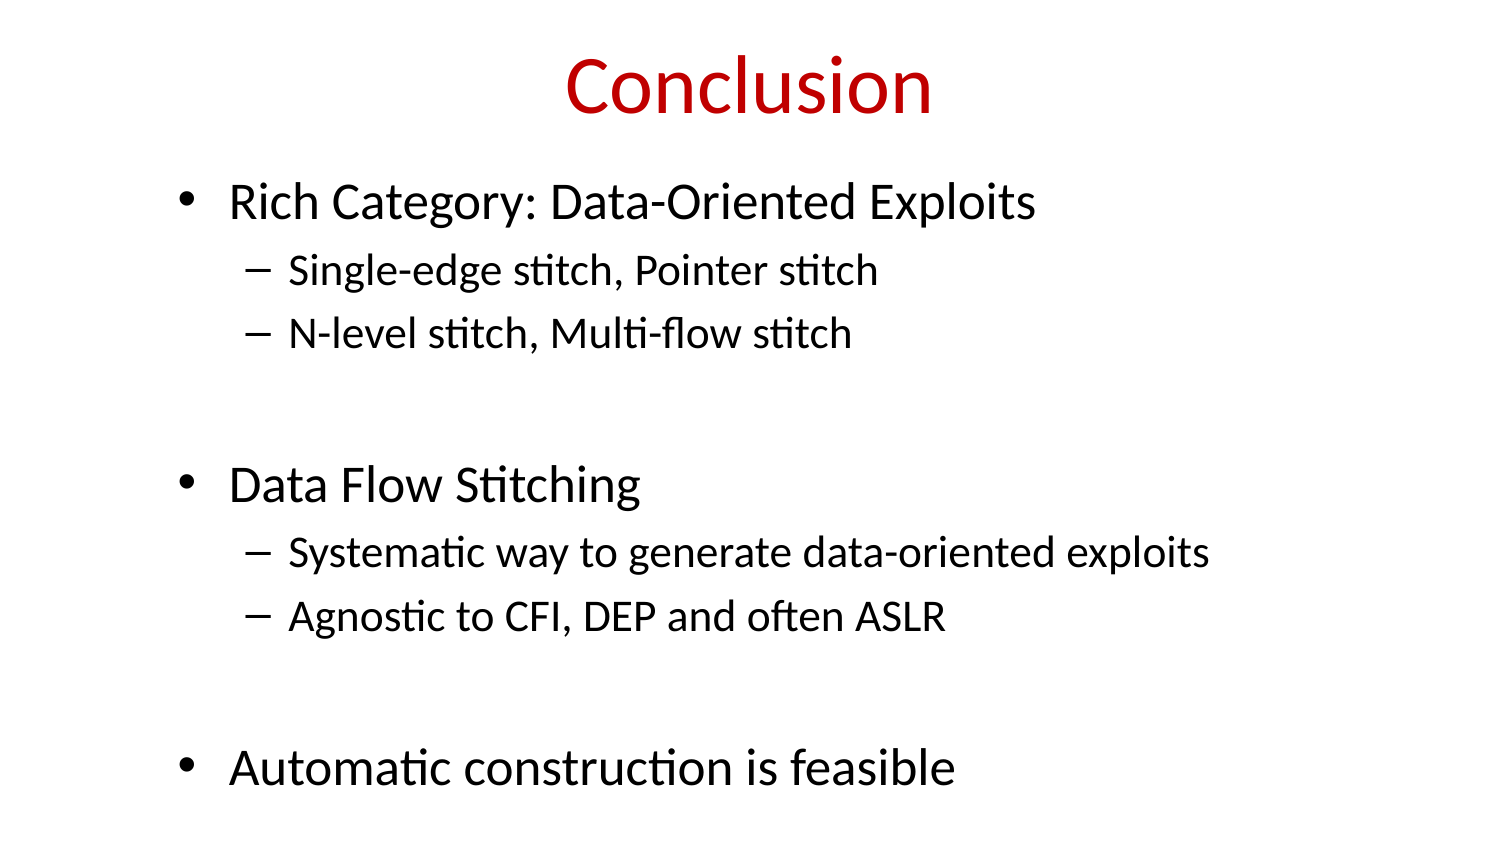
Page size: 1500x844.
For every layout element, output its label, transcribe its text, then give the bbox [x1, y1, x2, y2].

list Rich Category: Data-Oriented Exploits Single-edge stitch, Pointer stitch N-level stitch, Multi-flow stitch Data Flow Stitching Systematic way to generate data-oriented exploits Agnostic to CFI, DEP and often ASLR Automatic construction is feasible [162, 159, 1363, 810]
title Conclusion [75, 9, 1425, 150]
